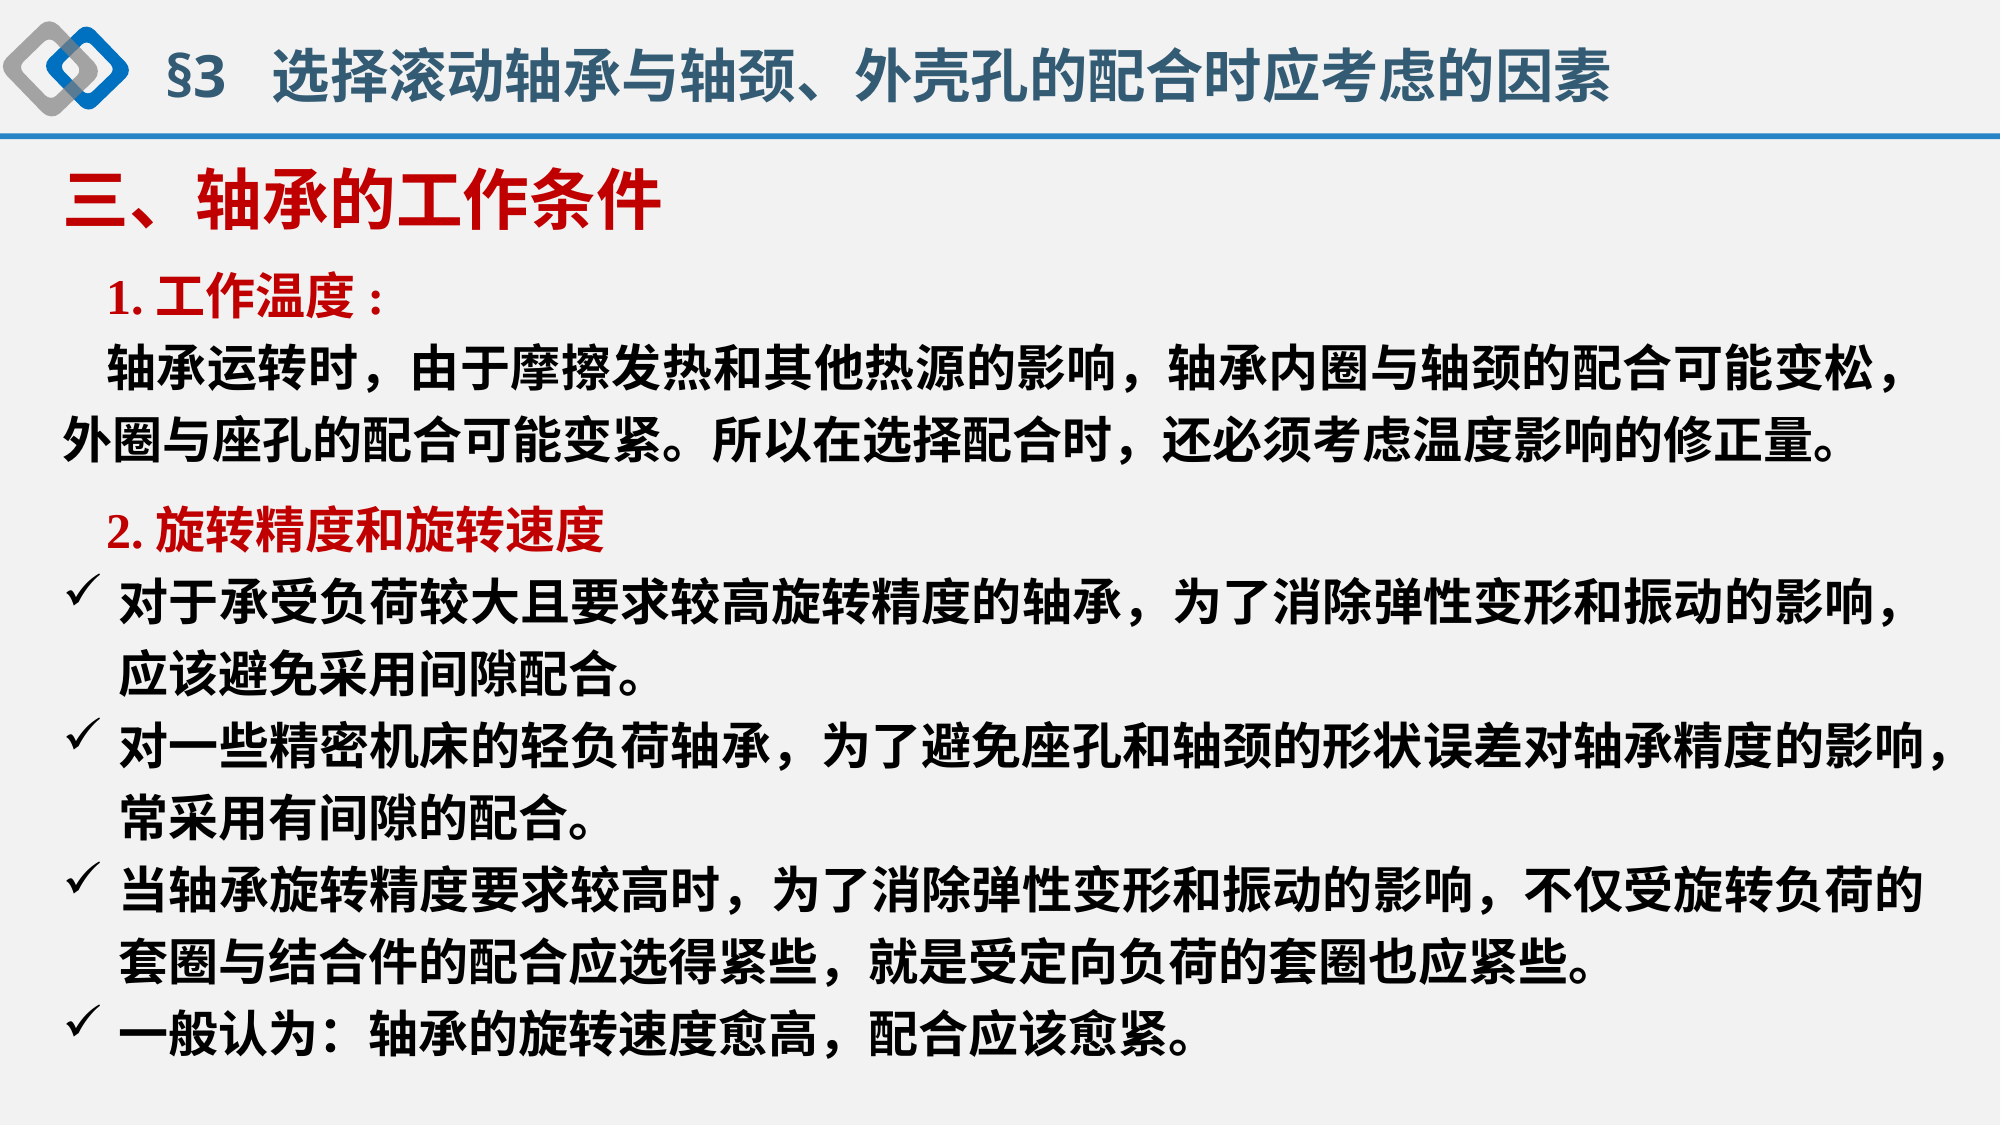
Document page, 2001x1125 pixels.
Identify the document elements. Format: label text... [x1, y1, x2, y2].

text_box 三、轴承的工作条件 [47, 150, 1187, 226]
text_box §3 选择滚动轴承与轴颈、外壳孔的配合时应考虑的因素 [151, 32, 1725, 117]
text_box 1.工作温度: 轴承运转时，由于摩擦发热和其他热源的影响，轴承内圈与轴颈的配合可能变松，外圈与座孔的配合可能变紧。所以在选择配合时，还必须考虑温度影响的修正量。 2.旋转精度和旋转速度 对于承受负荷较大且要求较高旋转精度的轴承，为了消除弹性变形和振动的影响，应该避免采用间隙配合。 对一些精密机床的轻负荷轴承，为了避免座孔和轴颈的形状误差对轴承精度的影响，常采用有间隙的配合。 当轴承旋转精度要求较高时，为了消除弹性变形和振动的影响，不仅受旋转负荷的套圈与结合件的配合应选得紧些，就是受定向负荷的套圈也应紧些。 一般认为：轴承的旋转速度愈高，配合应该愈紧。 [47, 226, 1941, 1070]
